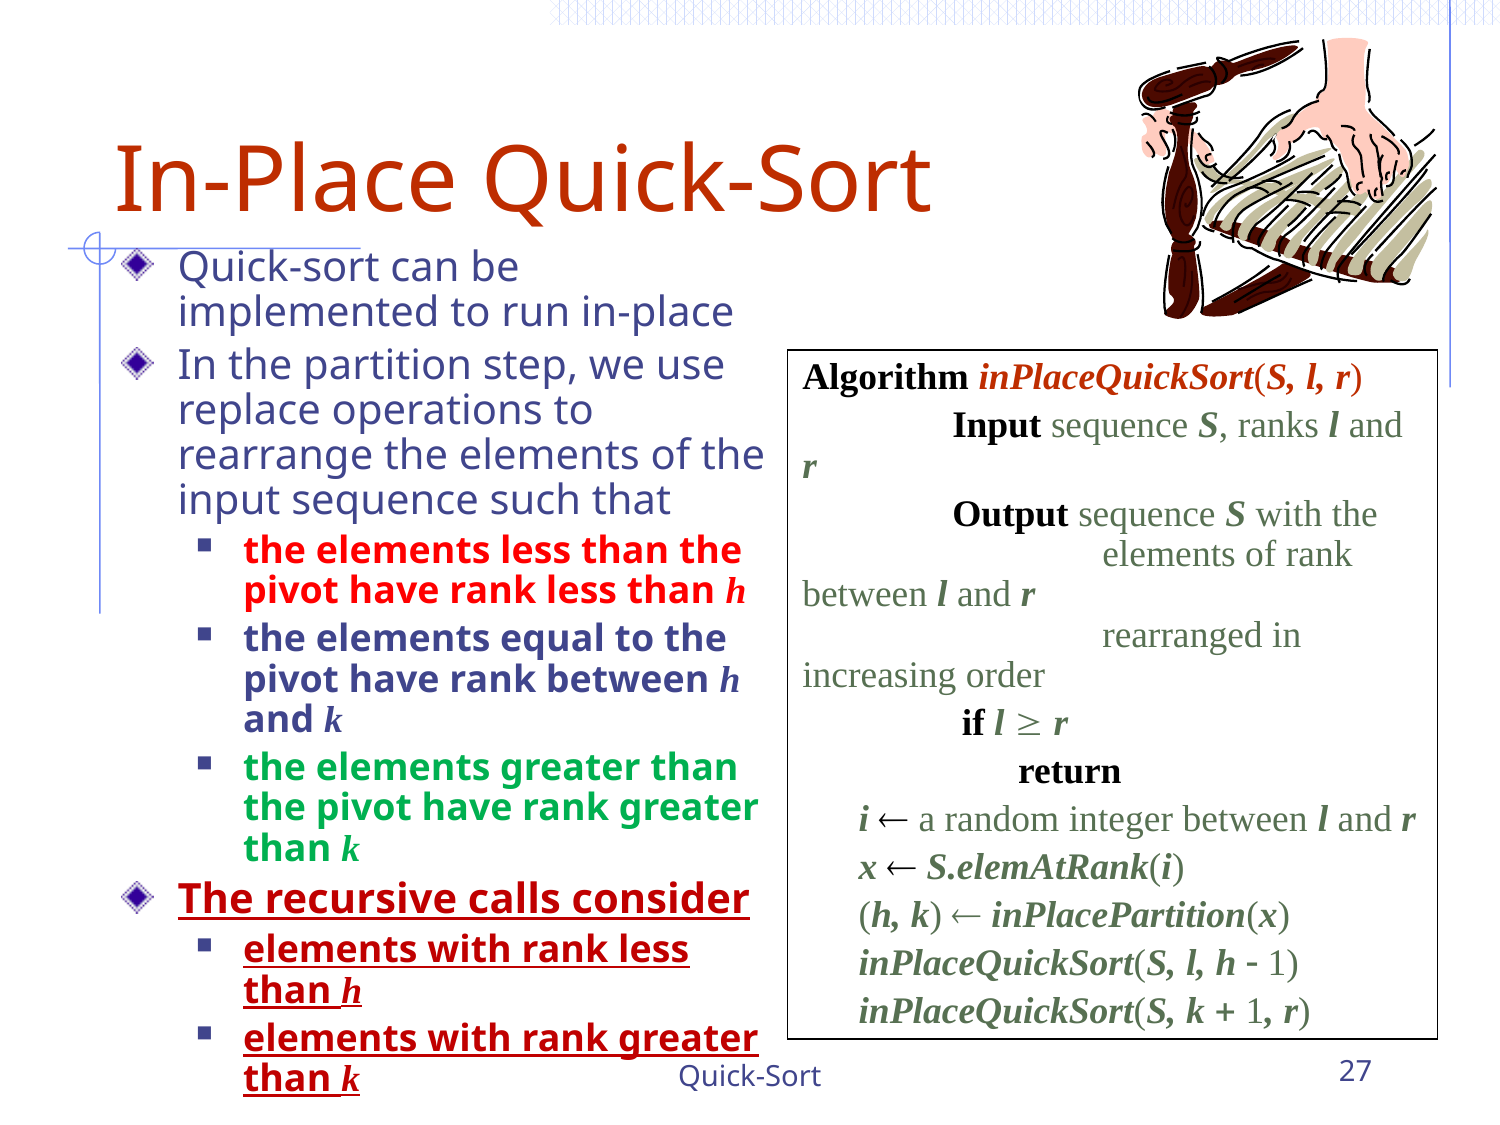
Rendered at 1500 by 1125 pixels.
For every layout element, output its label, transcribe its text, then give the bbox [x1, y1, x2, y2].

slide_number 27 [1074, 1039, 1388, 1101]
picture [121, 248, 154, 281]
title In-Place Quick-Sort [99, 50, 1132, 238]
footer Quick-Sort [512, 1024, 988, 1101]
picture [121, 347, 154, 380]
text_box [1137, 37, 1438, 320]
text_box Algorithm inPlaceQuickSort(S, l, r) Input sequence S, ranks l and r Output sequence S with the elements of rank between l and r rearranged in increasing order if l  r return i  a random integer between l and r x  S.elemAtRank(i) (h, k)  inPlacePartition(x) inPlaceQuickSort(S, l, h - 1) inPlaceQuickSort(S, k + 1, r) [787, 349, 1438, 1039]
picture [121, 881, 154, 914]
list Quick-sort can be implemented to run in-place In the partition step, we use replace operations to rearrange the elements of the input sequence such that the elements less than the pivot have rank less than h the elements equal to the pivot have rank between h and k the elements greater than the pivot have rank greater than k The recursive calls consider elements with rank less than h elements with rank greater than k [106, 237, 782, 1013]
